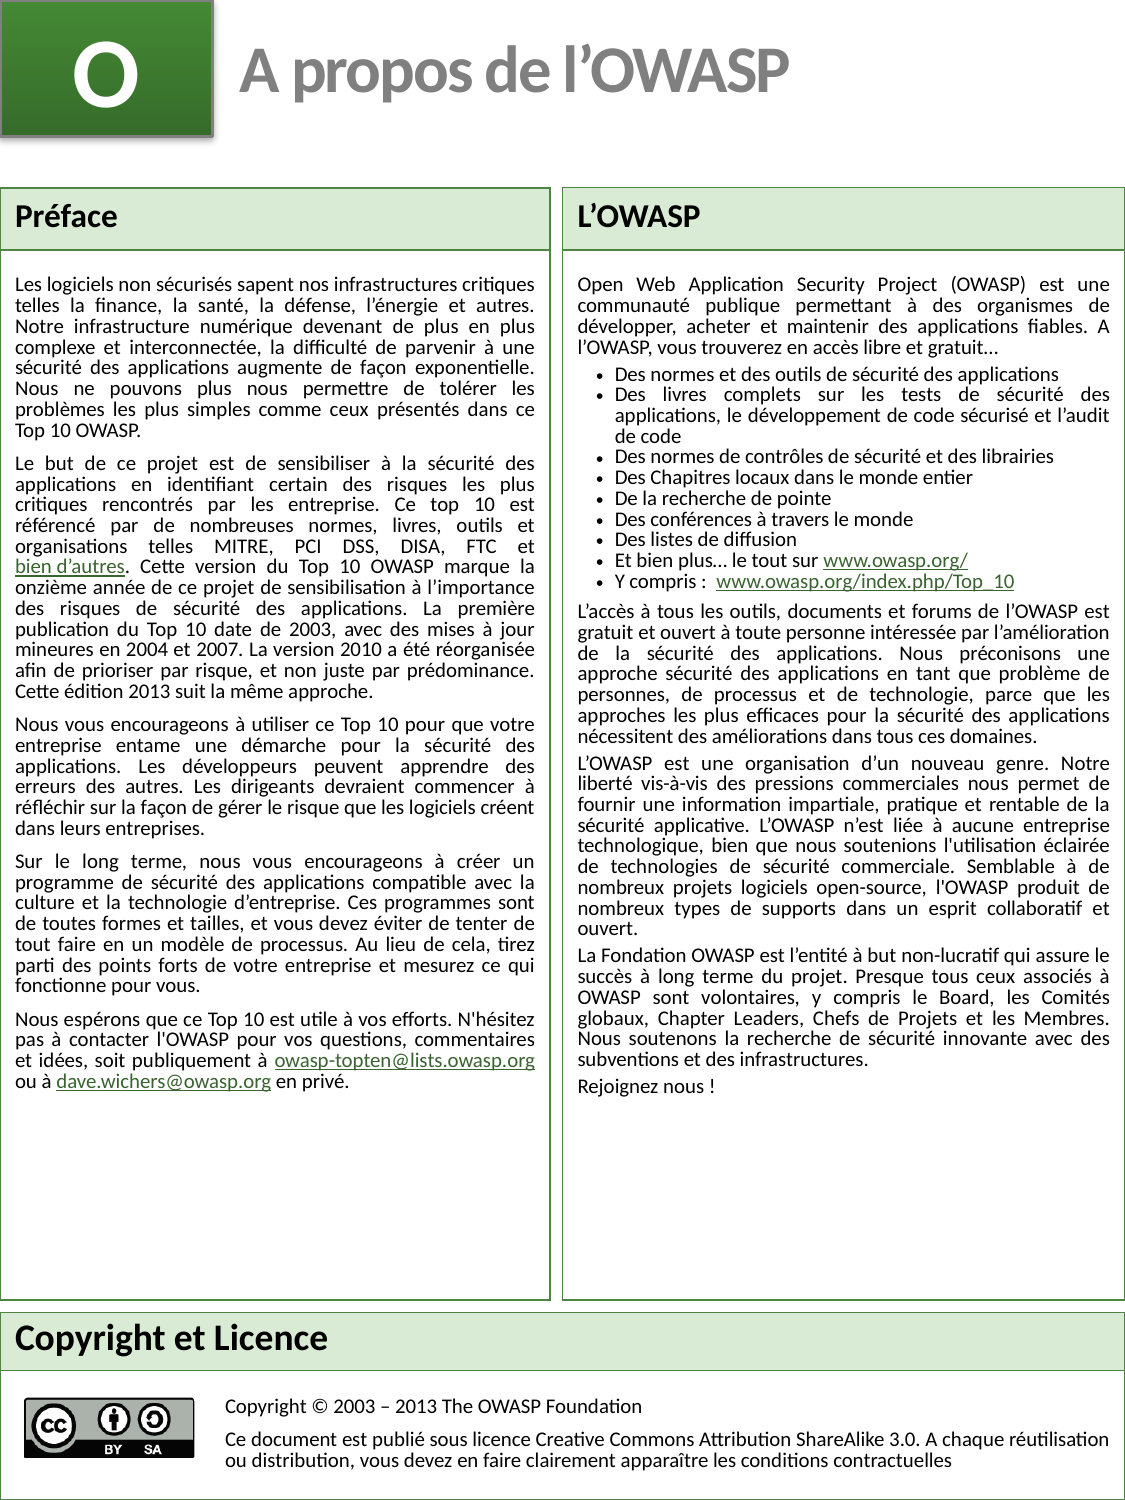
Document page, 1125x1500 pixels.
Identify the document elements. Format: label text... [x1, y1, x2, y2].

table_cell Les logiciels non sécurisés sapent nos infrastructures critiques telles la finance, la santé, la défense, l’énergie et autres. Notre infrastructure numérique devenant de plus en plus complexe et interconnectée, la difficulté de parvenir à une sécurité des applications augmente de façon exponentielle. Nous ne pouvons plus nous permettre de tolérer les problèmes les plus simples comme ceux présentés dans ce Top 10 OWASP. Le but de ce projet est de sensibiliser à la sécurité des applications en identifiant certain des risques les plus critiques rencontrés par les entreprise. Ce top 10 est référencé par de nombreuses normes, livres, outils et organisations telles MITRE, PCI DSS, DISA, FTC et bien d’autres. Cette version du Top 10 OWASP marque la onzième année de ce projet de sensibilisation à l’importance des risques de sécurité des applications. La première publication du Top 10 date de 2003, avec des mises à jour mineures en 2004 et 2007. La version 2010 a été réorganisée afin de prioriser par risque, et non juste par prédominance. Cette édition 2013 suit la même approche. Nous vous encourageons à utiliser ce Top 10 pour que votre entreprise entame une démarche pour la sécurité des applications. Les développeurs peuvent apprendre des erreurs des autres. Les dirigeants devraient commencer à réfléchir sur la façon de gérer le risque que les logiciels créent dans leurs entreprises. Sur le long terme, nous vous encourageons à créer un programme de sécurité des applications compatible avec la culture et la technologie d’entreprise. Ces programmes sont de toutes formes et tailles, et vous devez éviter de tenter de tout faire en un modèle de processus. Au lieu de cela, tirez parti des points forts de votre entreprise et mesurez ce qui fonctionne pour vous. Nous espérons que ce Top 10 est utile à vos efforts. N'hésitez pas à contacter l'OWASP pour vos questions, commentaires et idées, soit publiquement à owasp-topten@lists.owasp.org ou à dave.wichers@owasp.org en privé. [1, 251, 549, 1299]
title A propos de l’OWASP [225, 12, 1125, 138]
table_cell Copyright © 2003 – 2013 The OWASP Foundation Ce document est publié sous licence Creative Commons Attribution ShareAlike 3.0. A chaque réutilisation ou distribution, vous devez en faire clairement apparaître les conditions contractuelles [1, 1371, 1124, 1499]
picture [24, 1397, 197, 1459]
table_header L’OWASP [563, 188, 1124, 249]
table_header Préface [1, 189, 549, 249]
list O [0, 0, 214, 138]
table_header Copyright et Licence [1, 1313, 1124, 1370]
table_cell Open Web Application Security Project (OWASP) est une communauté publique permettant à des organismes de développer, acheter et maintenir des applications fiables. A l’OWASP, vous trouverez en accès libre et gratuit… Des normes et des outils de sécurité des applications Des livres complets sur les tests de sécurité des applications, le développement de code sécurisé et l’audit de code Des normes de contrôles de sécurité et des librairies Des Chapitres locaux dans le monde entier De la recherche de pointe Des conférences à travers le monde Des listes de diffusion Et bien plus… le tout sur www.owasp.org/ Y compris : www.owasp.org/index.php/Top_10 L’accès à tous les outils, documents et forums de l’OWASP est gratuit et ouvert à toute personne intéressée par l’amélioration de la sécurité des applications. Nous préconisons une approche sécurité des applications en tant que problème de personnes, de processus et de technologie, parce que les approches les plus efficaces pour la sécurité des applications nécessitent des améliorations dans tous ces domaines. L’OWASP est une organisation d’un nouveau genre. Notre liberté vis-à-vis des pressions commerciales nous permet de fournir une information impartiale, pratique et rentable de la sécurité applicative. L’OWASP n’est liée à aucune entreprise technologique, bien que nous soutenions l'utilisation éclairée de technologies de sécurité commerciale. Semblable à de nombreux projets logiciels open-source, l'OWASP produit de nombreux types de supports dans un esprit collaboratif et ouvert. La Fondation OWASP est l’entité à but non-lucratif qui assure le succès à long terme du projet. Presque tous ceux associés à OWASP sont volontaires, y compris le Board, les Comités globaux, Chapter Leaders, Chefs de Projets et les Membres. Nous soutenons la recherche de sécurité innovante avec des subventions et des infrastructures. Rejoignez nous ! [563, 251, 1124, 1299]
